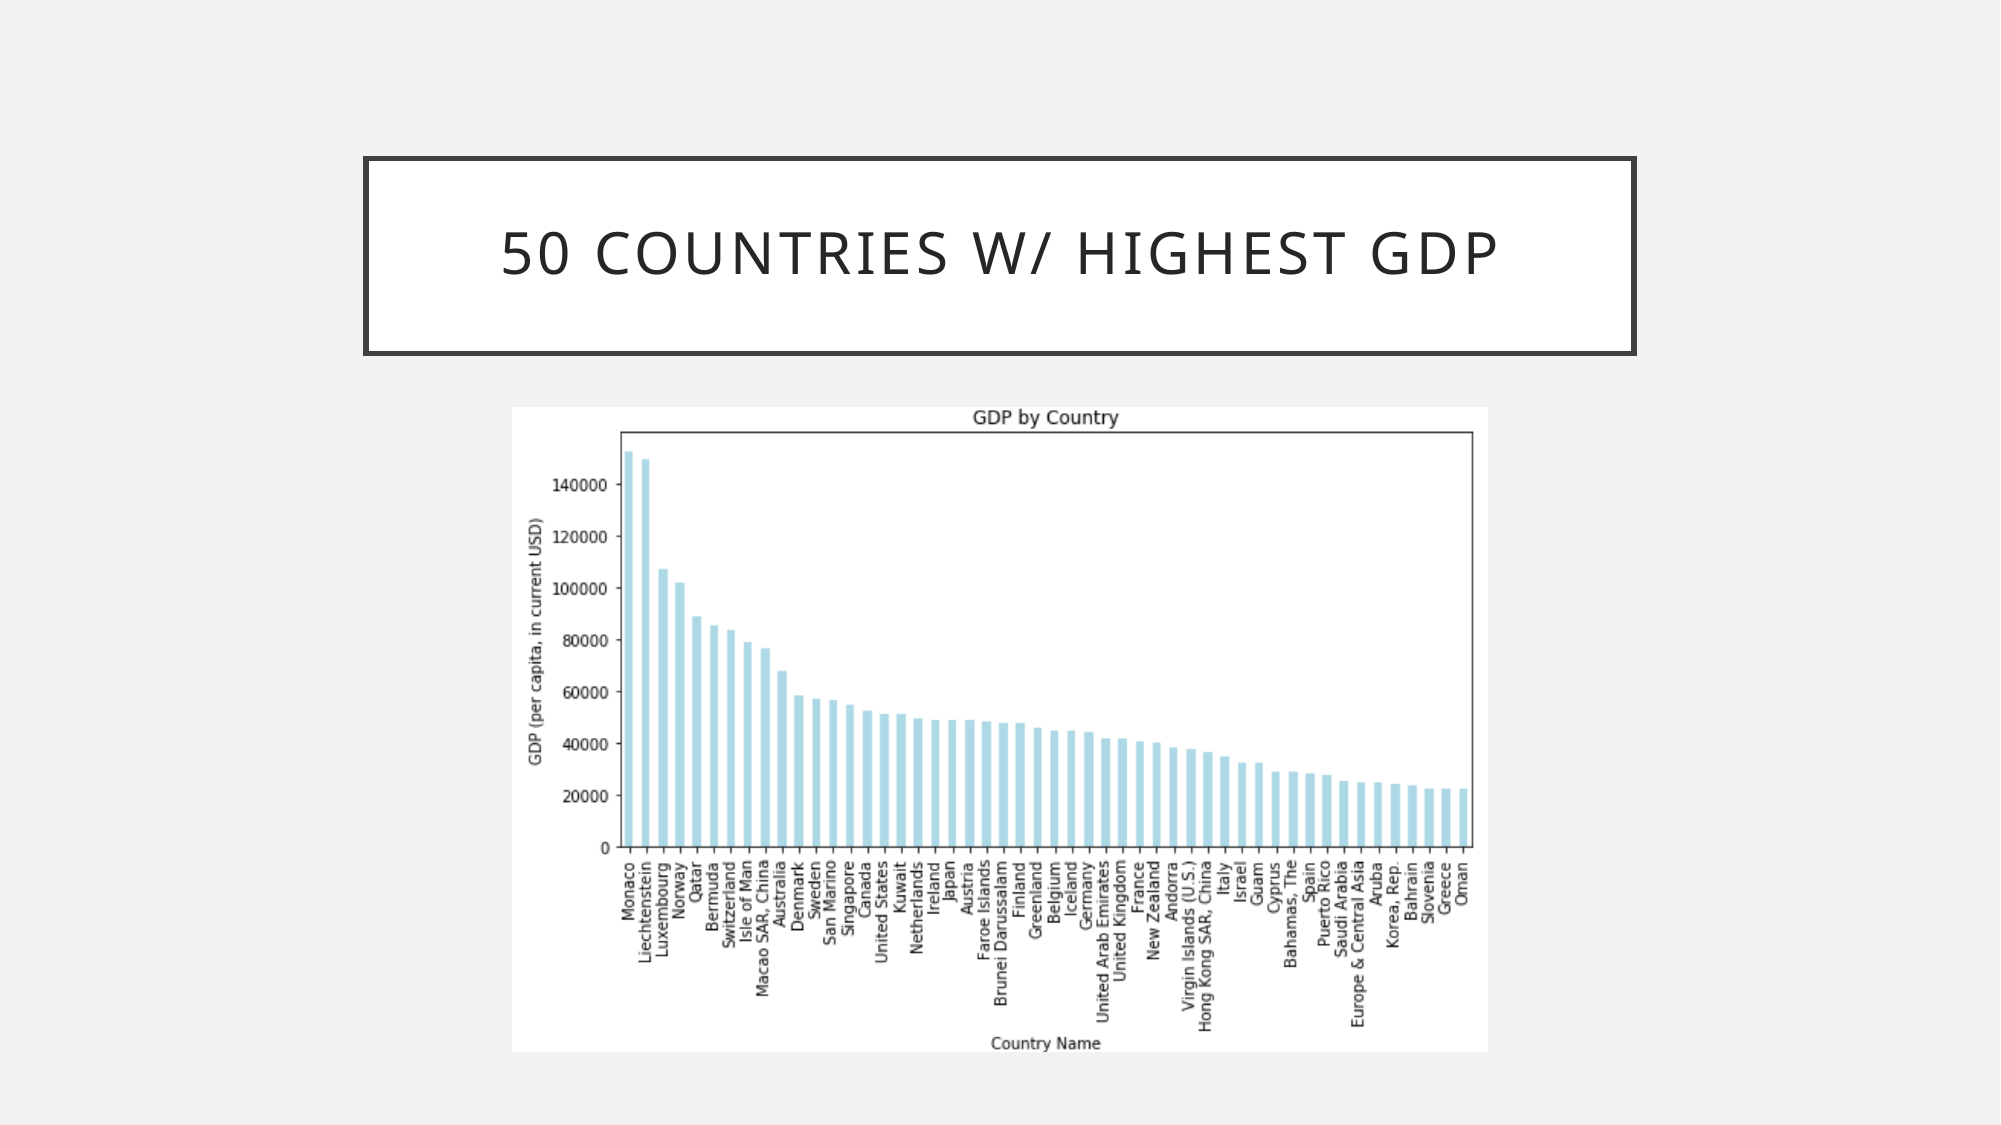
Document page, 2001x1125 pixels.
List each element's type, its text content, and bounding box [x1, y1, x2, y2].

title 50 countries w/ highest gdp [363, 156, 1637, 356]
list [512, 407, 1488, 1052]
